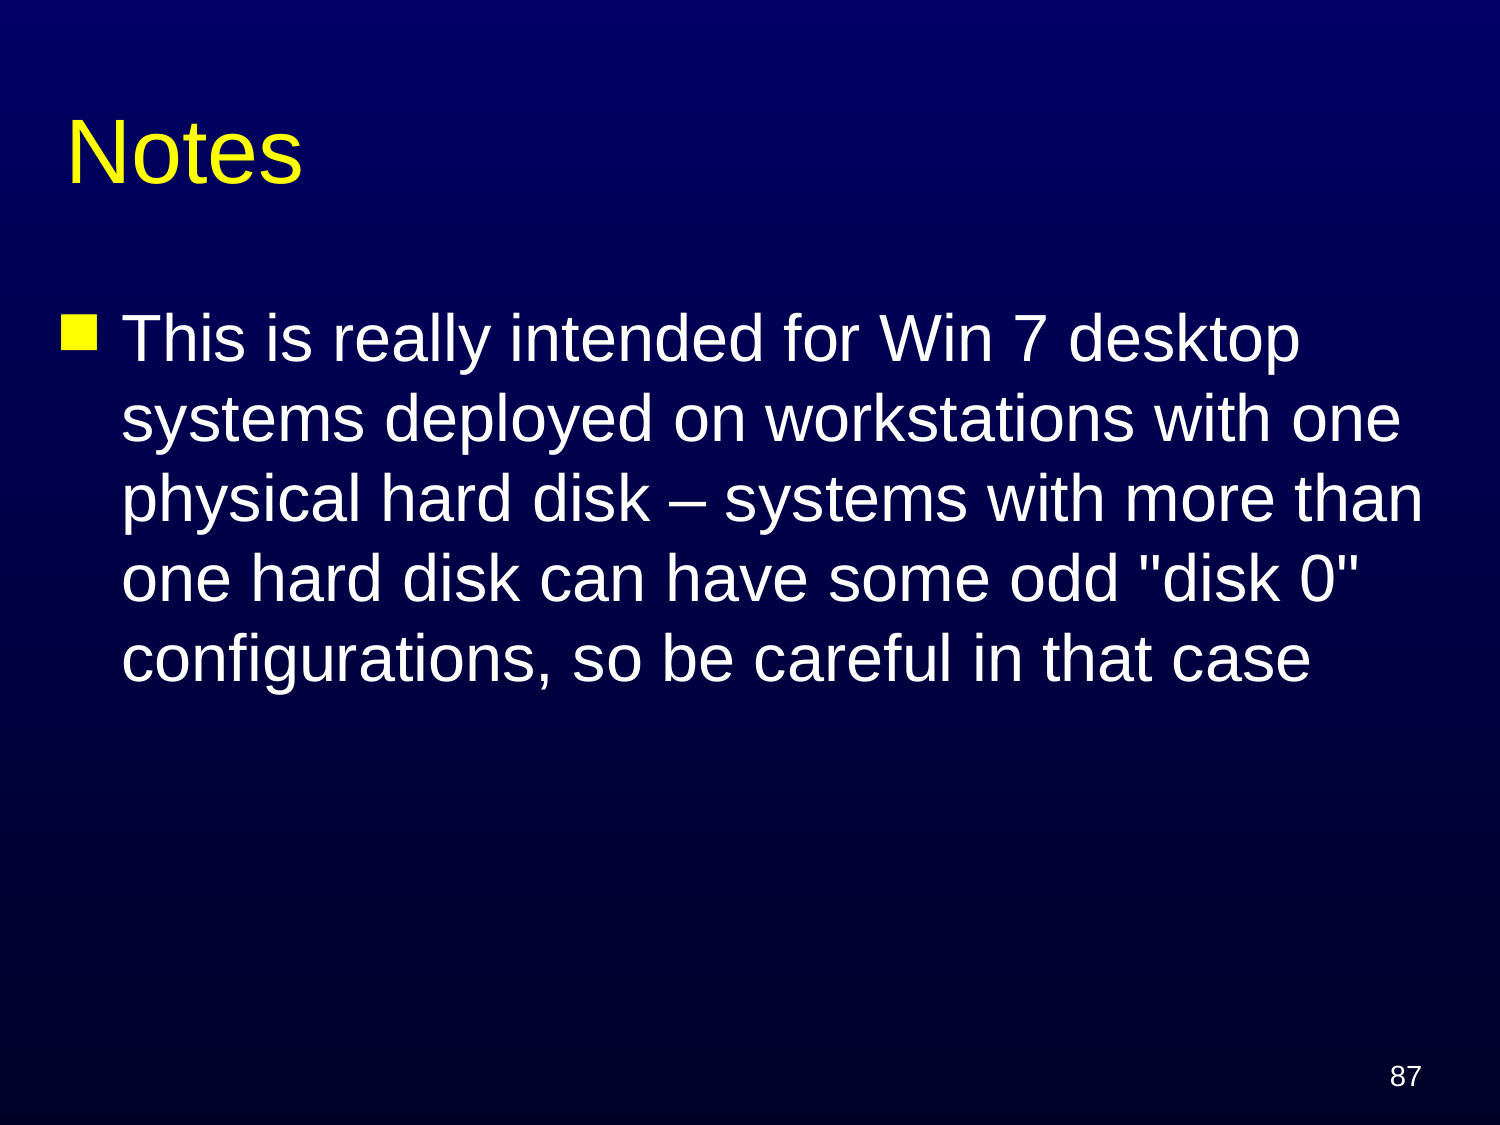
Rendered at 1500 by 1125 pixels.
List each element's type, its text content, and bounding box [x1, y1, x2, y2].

slide_number 87 [1125, 1037, 1438, 1113]
title Notes [50, 56, 1463, 238]
list This is really intended for Win 7 desktop systems deployed on workstations with one physical hard disk – systems with more than one hard disk can have some odd "disk 0" configurations, so be careful in that case [50, 287, 1475, 1013]
